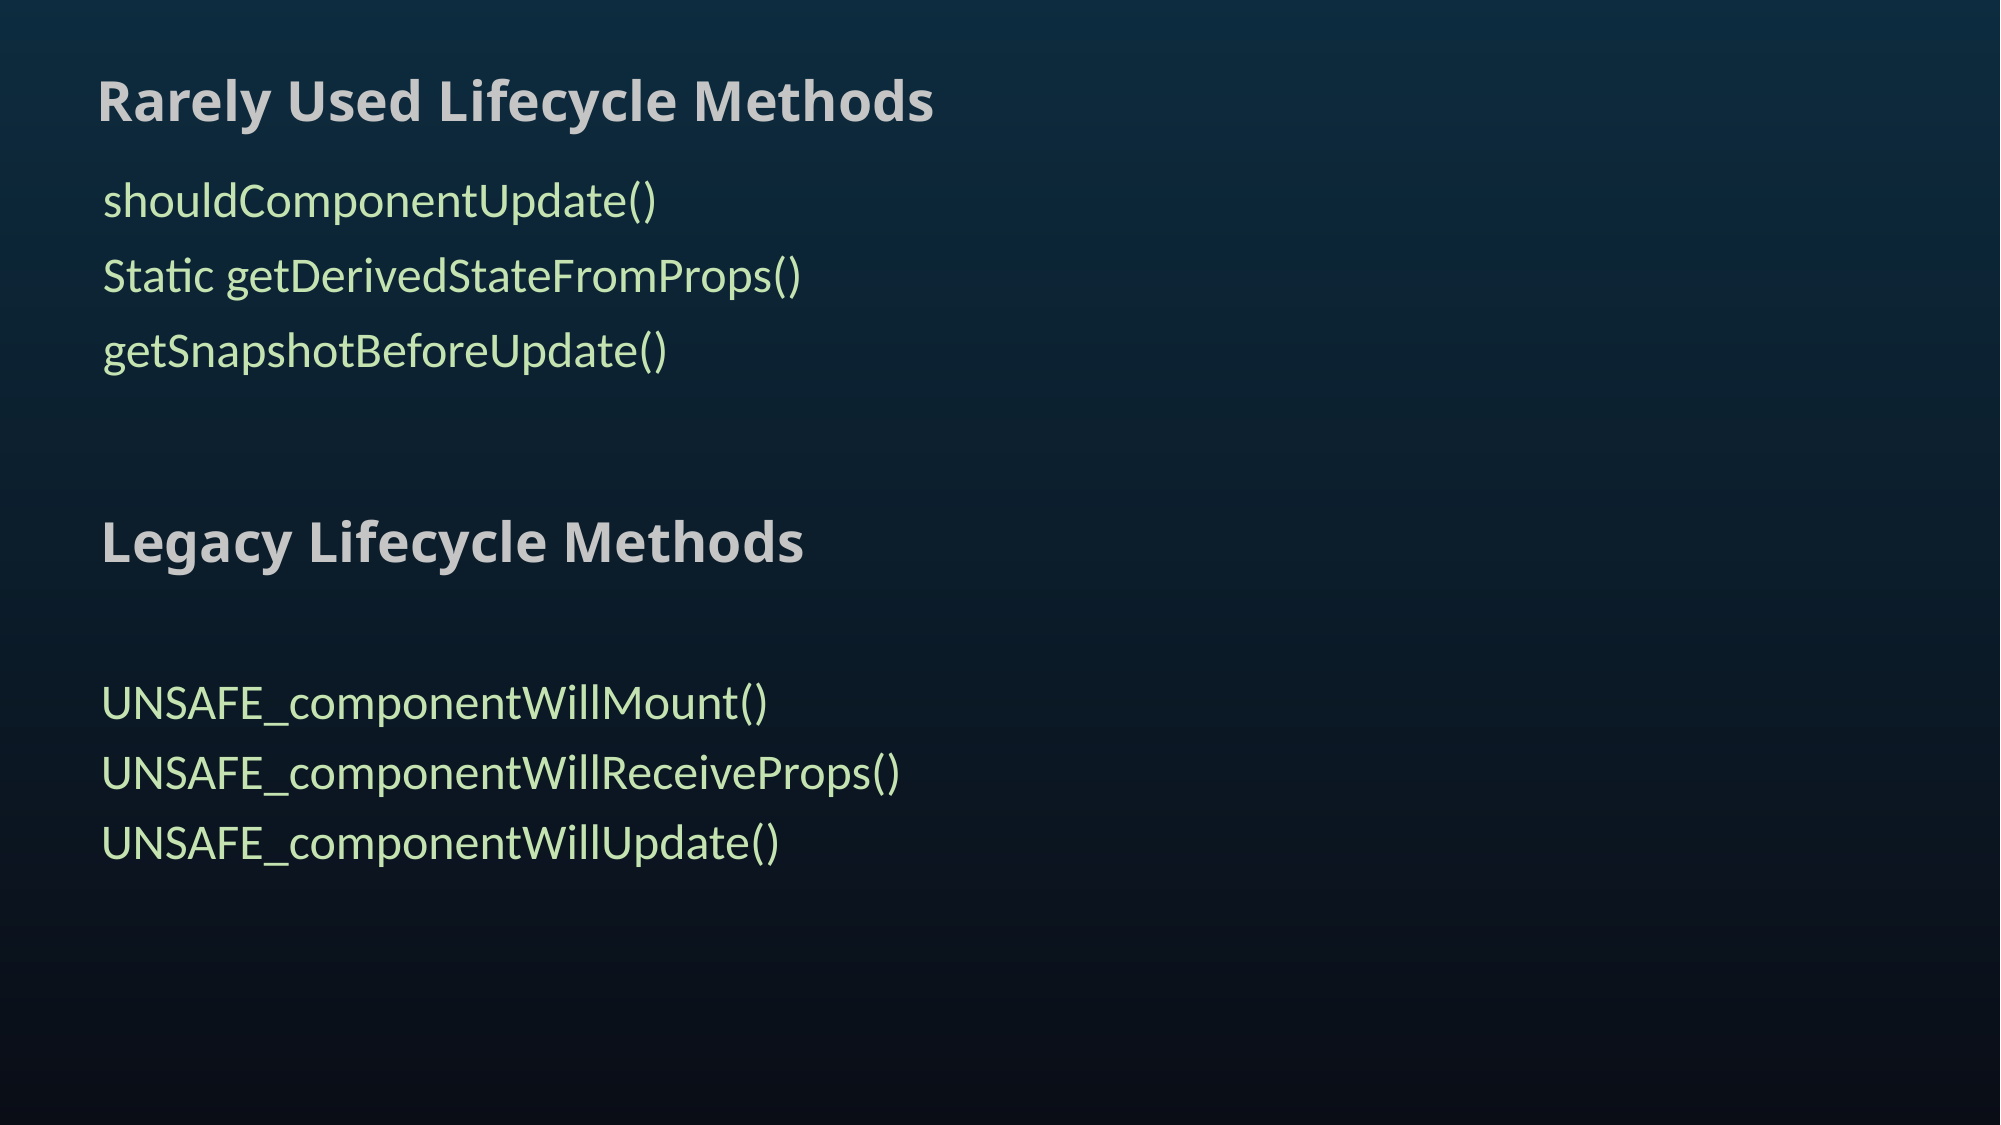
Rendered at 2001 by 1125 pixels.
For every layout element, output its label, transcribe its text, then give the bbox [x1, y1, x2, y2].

text_box UNSAFE_componentWillMount() UNSAFE_componentWillReceiveProps() UNSAFE_componentWillUpdate() [86, 662, 1920, 972]
text_box Legacy Lifecycle Methods [86, 500, 1922, 600]
title Rarely Used Lifecycle Methods [81, 54, 1917, 154]
list shouldComponentUpdate() Static getDerivedStateFromProps() getSnapshotBeforeUpdate() [87, 167, 1922, 477]
